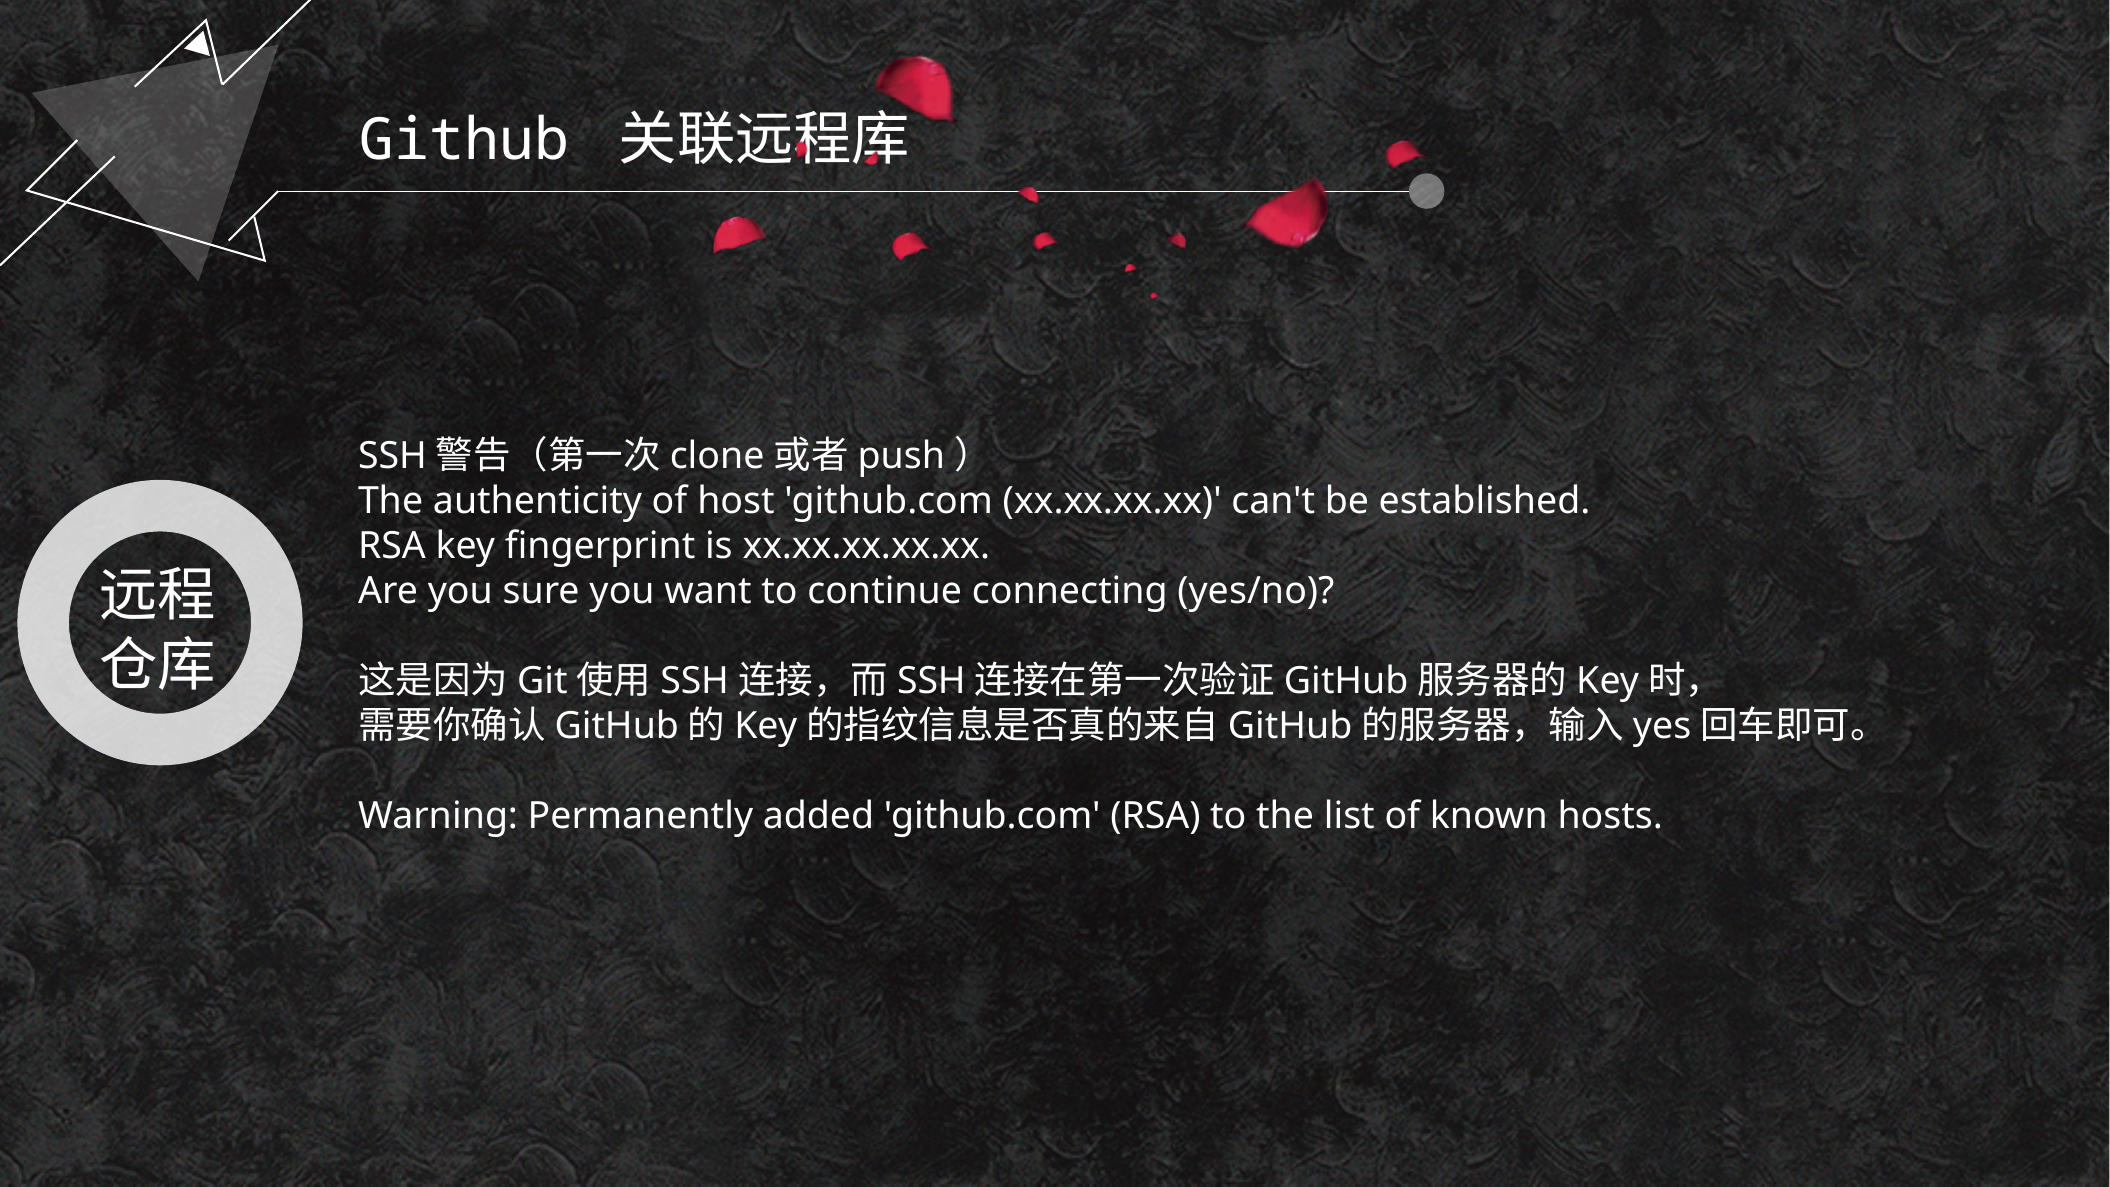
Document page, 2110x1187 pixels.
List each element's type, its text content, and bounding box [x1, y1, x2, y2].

text_box [17, 479, 303, 766]
picture [0, 0, 2110, 1187]
text_box 远程仓库 [84, 549, 253, 705]
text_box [0, 0, 1500, 357]
text_box SSH警告（第一次clone或者push） The authenticity of host 'github.com (xx.xx.xx.xx)' can't be established. RSA key fingerprint is xx.xx.xx.xx.xx. Are you sure you want to continue connecting (yes/no)? 这是因为Git使用SSH连接，而SSH连接在第一次验证GitHub服务器的Key时， 需要你确认GitHub的Key的指纹信息是否真的来自GitHub的服务器，输入yes回车即可。 Warning: Permanently added 'github.com' (RSA) to the list of known hosts. [343, 424, 1903, 844]
